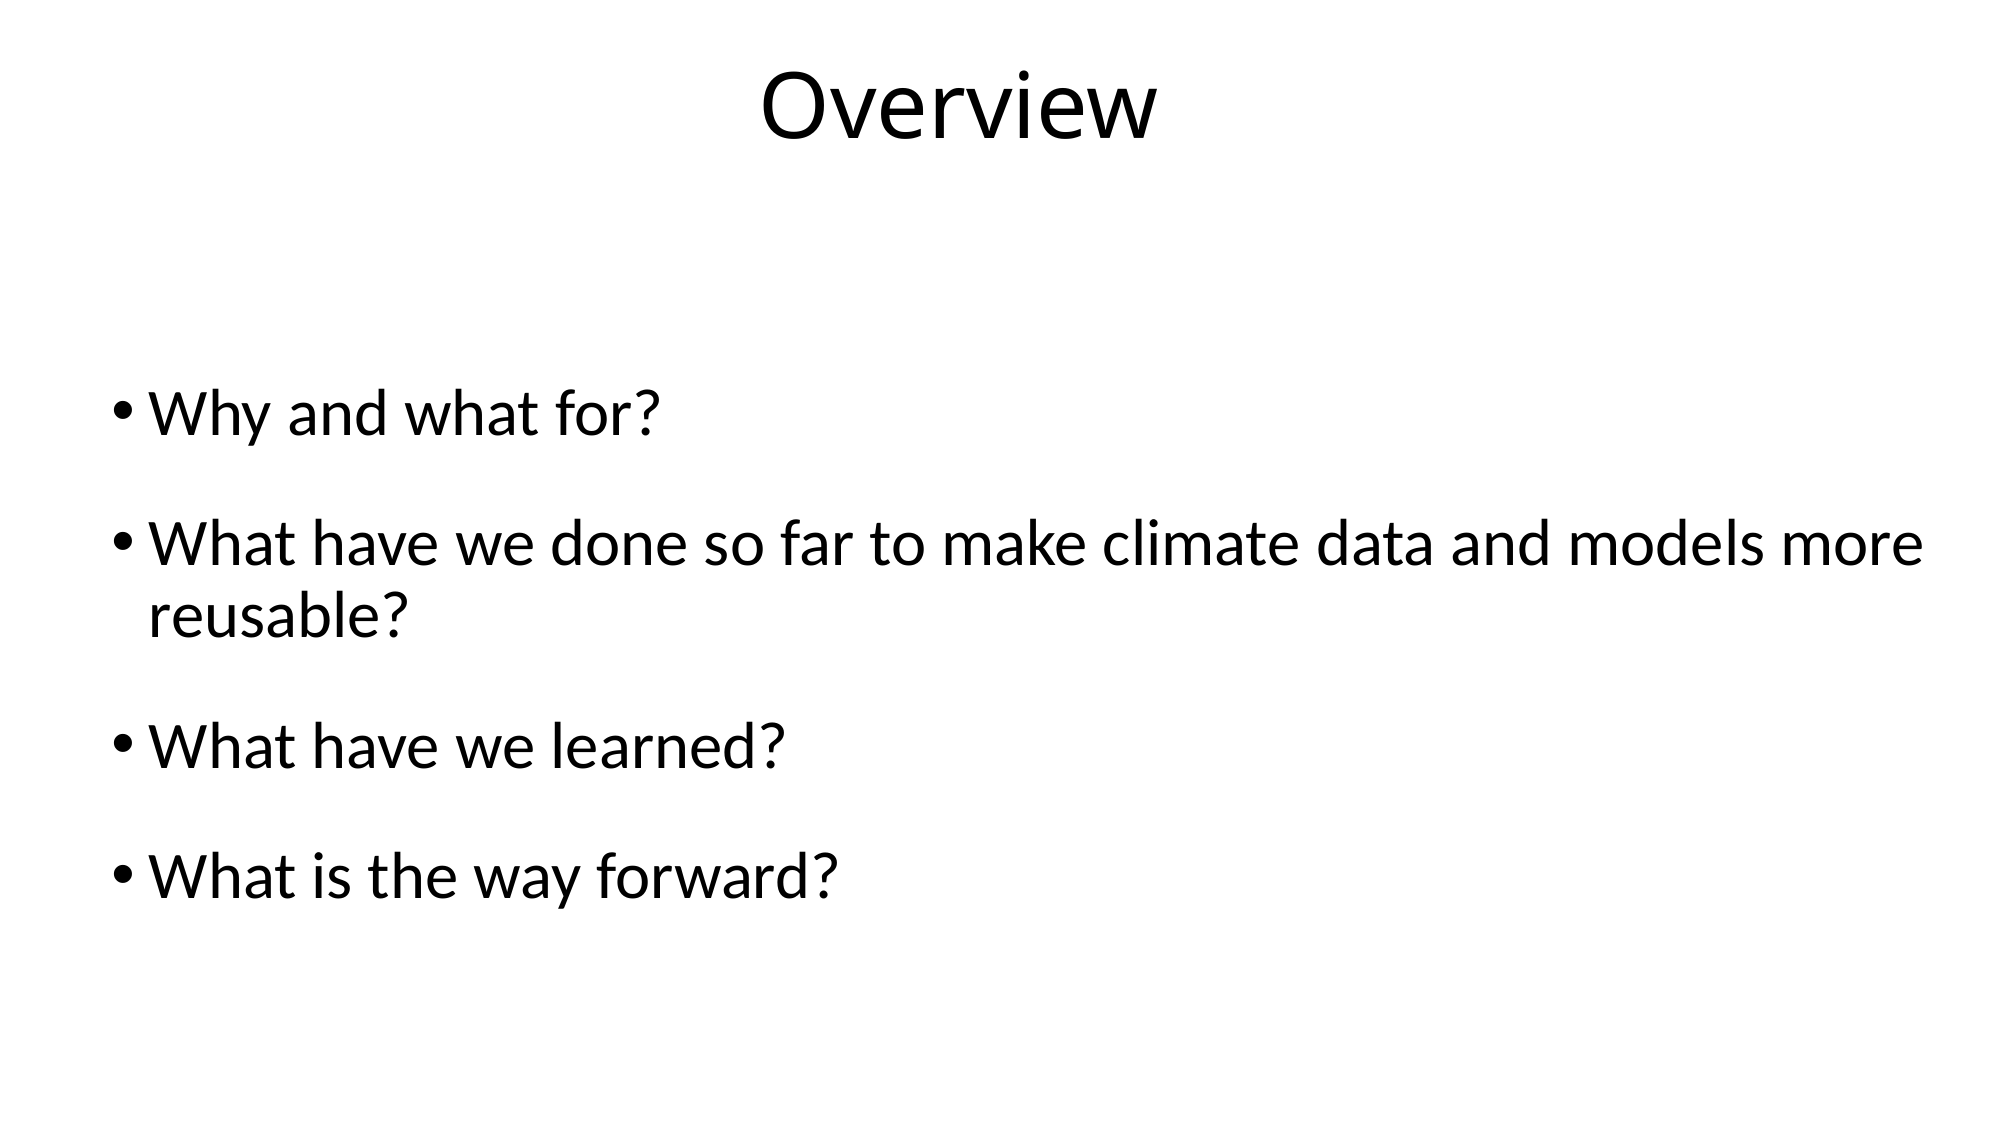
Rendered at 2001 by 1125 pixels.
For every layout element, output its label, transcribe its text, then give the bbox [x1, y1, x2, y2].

text_box Why and what for? What have we done so far to make climate data and models more reusable? What have we learned? What is the way forward? [96, 370, 1957, 1016]
title Overview [96, 0, 1822, 218]
